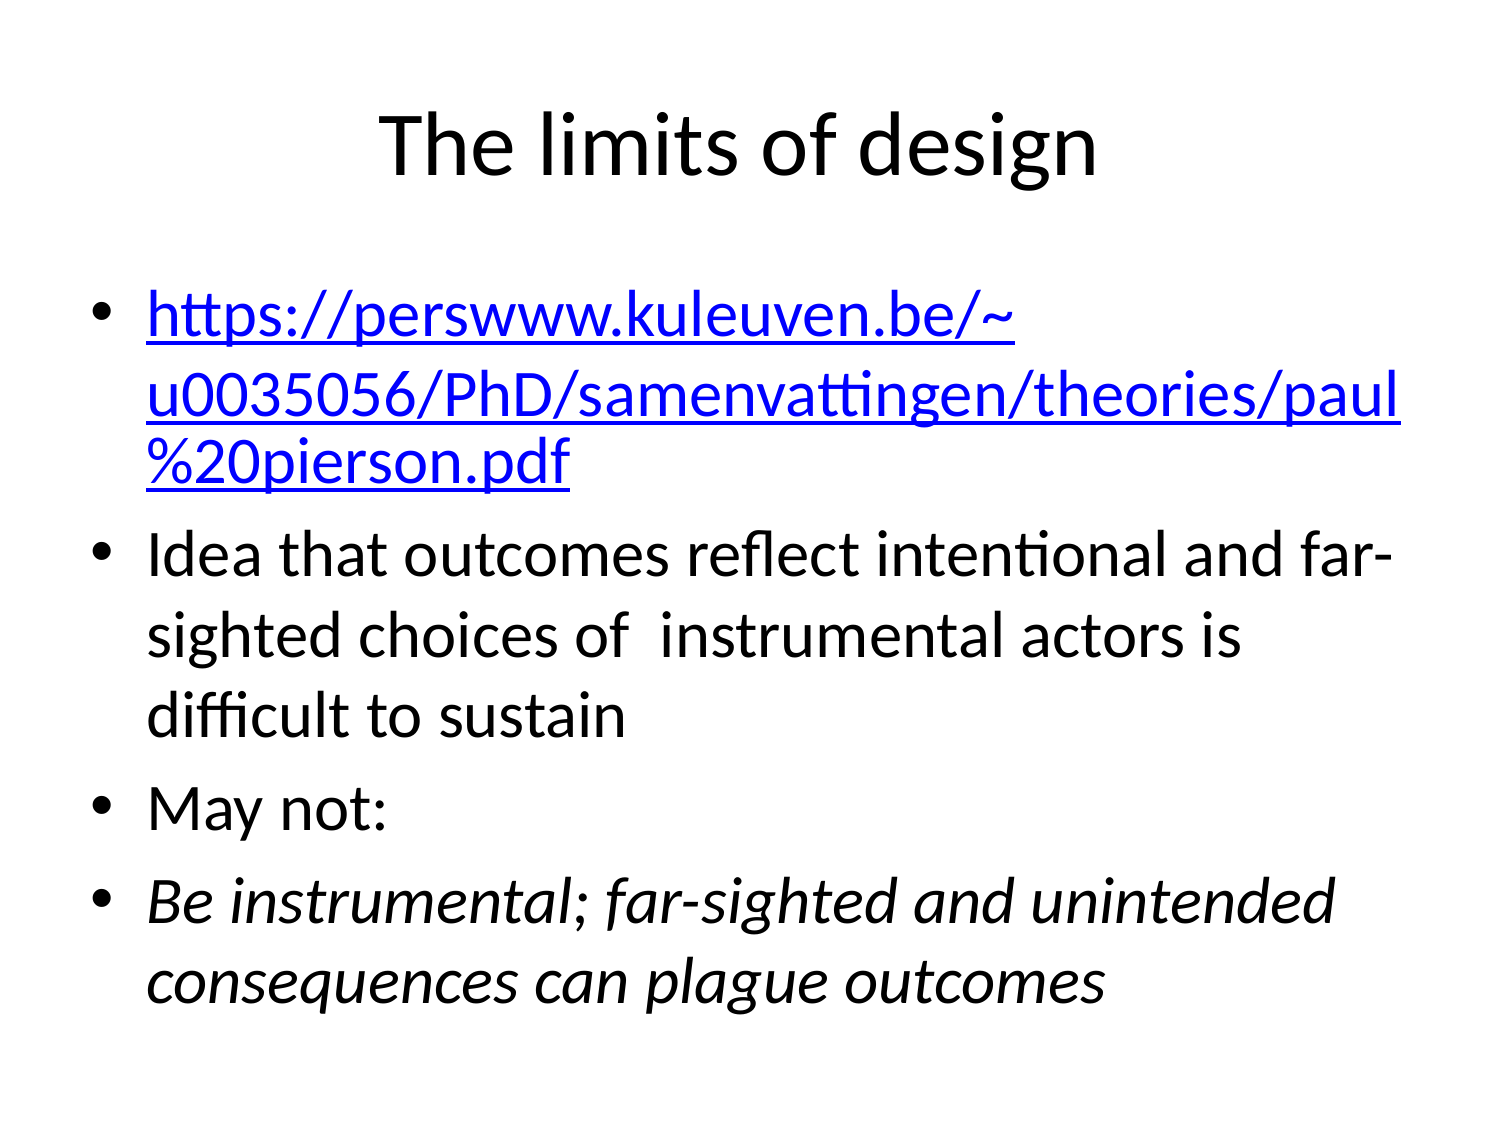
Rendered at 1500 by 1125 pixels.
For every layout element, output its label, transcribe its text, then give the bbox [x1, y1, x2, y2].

title The limits of design [75, 45, 1425, 233]
list https://perswww.kuleuven.be/~u0035056/PhD/samenvattingen/theories/paul%20pierson.pdf Idea that outcomes reflect intentional and far-sighted choices of instrumental actors is difficult to sustain May not: Be instrumental; far-sighted and unintended consequences can plague outcomes [75, 262, 1425, 1005]
